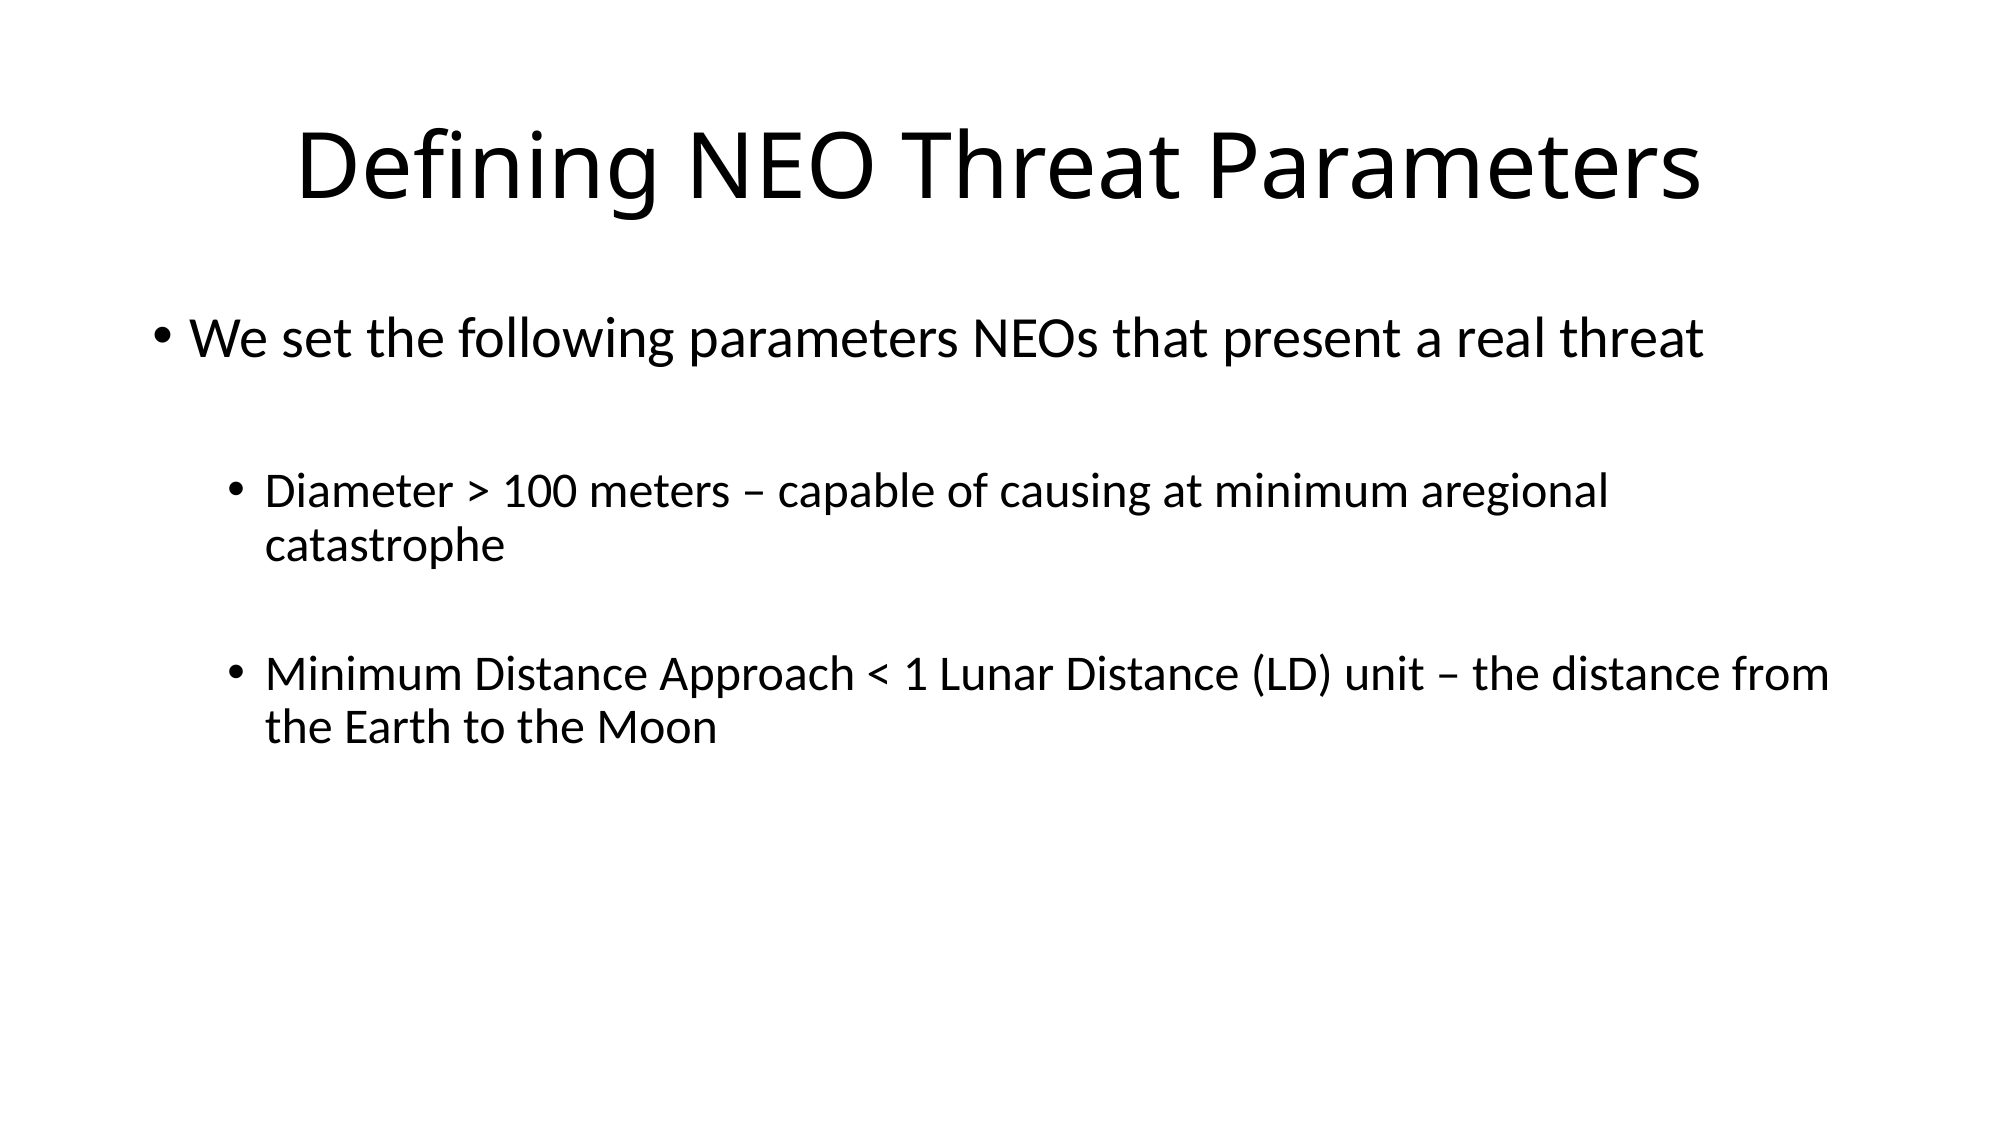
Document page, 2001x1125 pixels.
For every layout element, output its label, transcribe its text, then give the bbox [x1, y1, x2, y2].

list We set the following parameters NEOs that present a real threat Diameter > 100 meters – capable of causing at minimum aregional catastrophe Minimum Distance Approach < 1 Lunar Distance (LD) unit – the distance from the Earth to the Moon [137, 299, 1863, 1014]
title Defining NEO Threat Parameters [137, 59, 1863, 278]
